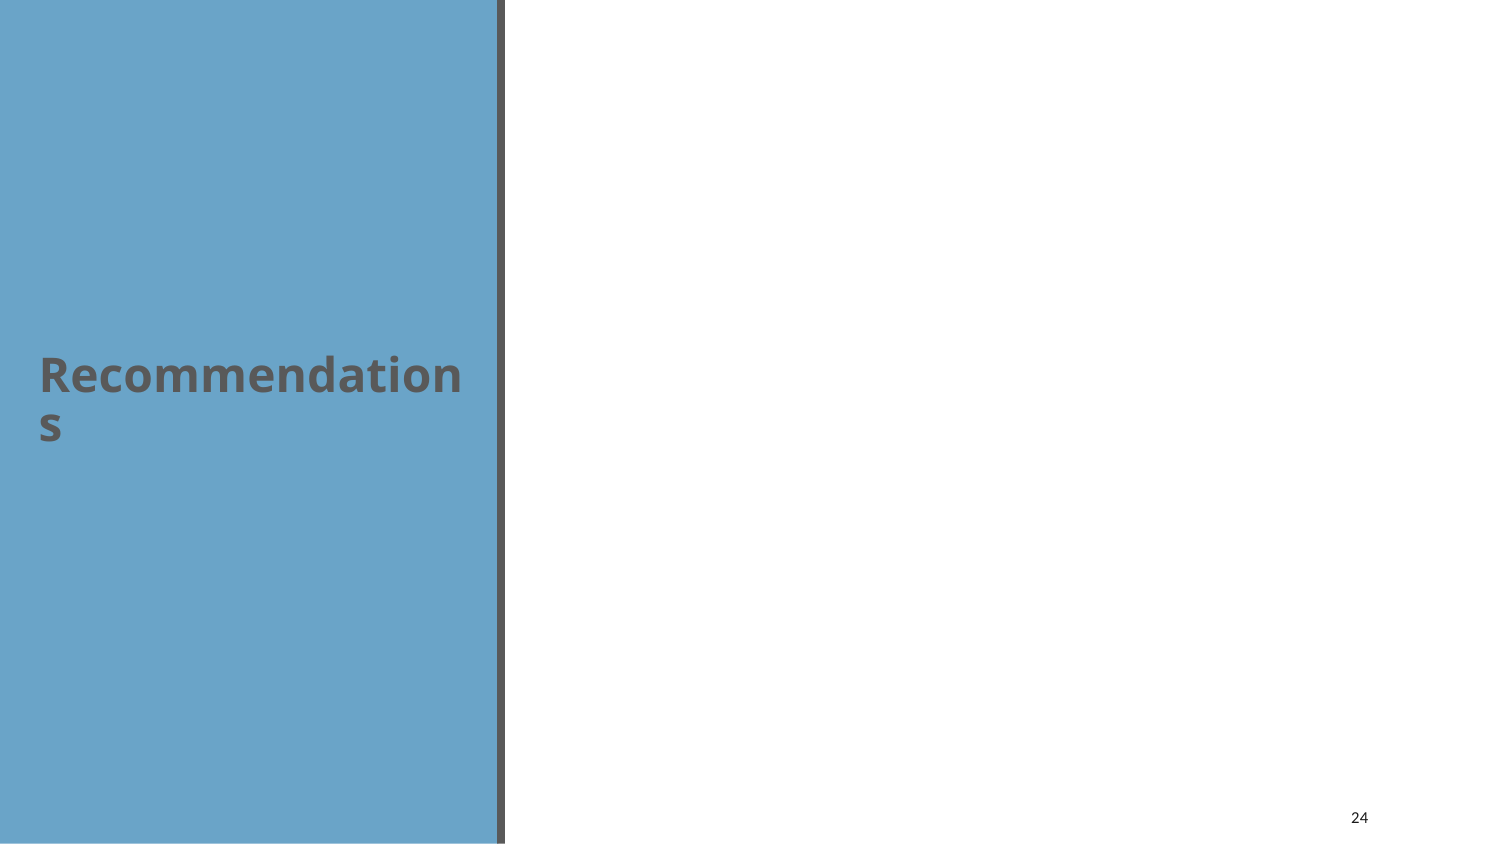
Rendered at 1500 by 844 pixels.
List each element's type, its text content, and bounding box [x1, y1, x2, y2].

title Recommendations [27, 386, 491, 457]
slide_number ‹#› [1218, 794, 1380, 840]
